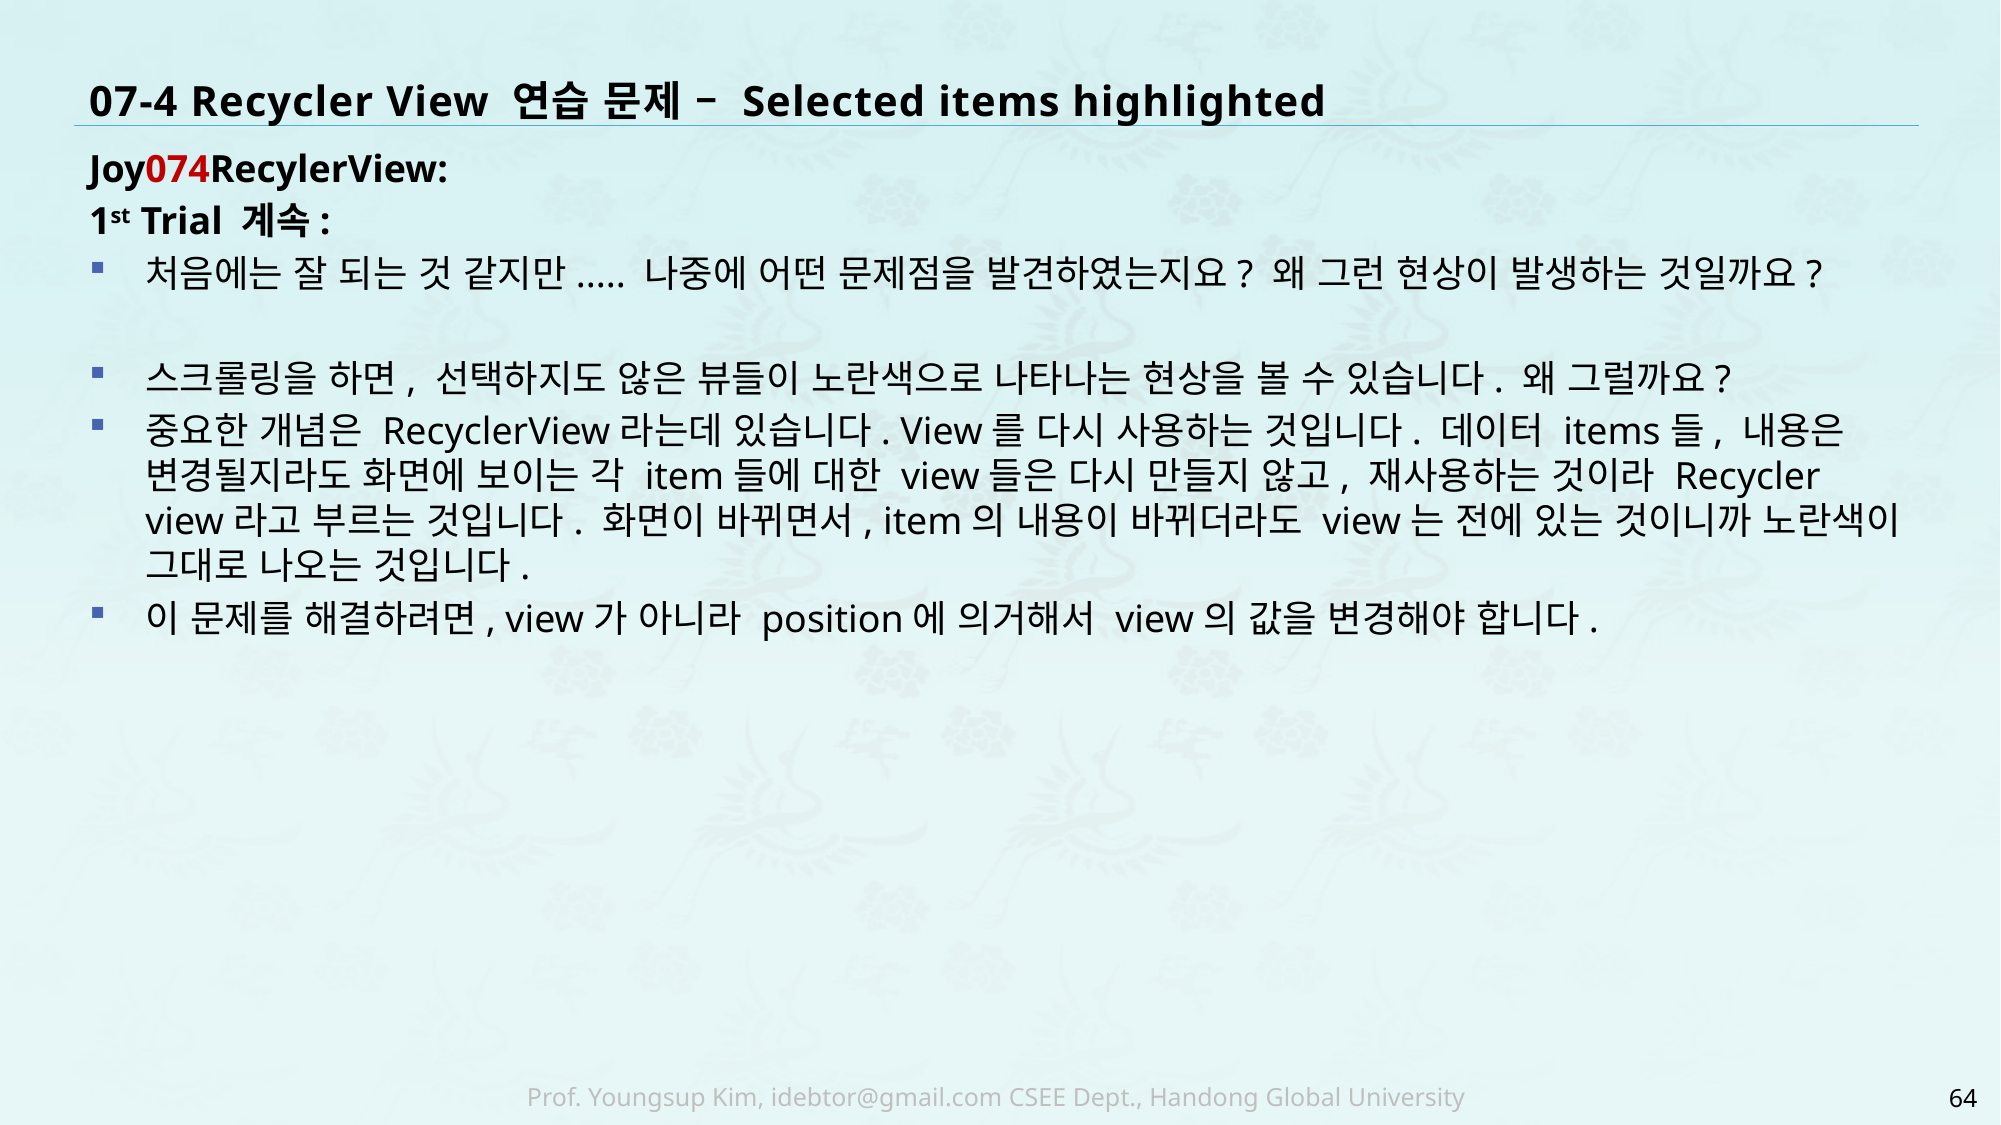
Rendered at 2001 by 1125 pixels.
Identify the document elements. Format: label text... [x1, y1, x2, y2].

list Joy074RecylerView: 1st Trial 계속: 처음에는 잘 되는 것 같지만..... 나중에 어떤 문제점을 발견하였는지요? 왜 그런 현상이 발생하는 것일까요? 스크롤링을 하면, 선택하지도 않은 뷰들이 노란색으로 나타나는 현상을 볼 수 있습니다. 왜 그럴까요? 중요한 개념은 RecyclerView라는데 있습니다. View를 다시 사용하는 것입니다. 데이터 items들, 내용은 변경될지라도 화면에 보이는 각 item들에 대한 view들은 다시 만들지 않고, 재사용하는 것이라 Recycler view라고 부르는 것입니다. 화면이 바뀌면서, item의 내용이 바뀌더라도 view는 전에 있는 것이니까 노란색이 그대로 나오는 것입니다. 이 문제를 해결하려면, view가 아니라 position에 의거해서 view의 값을 변경해야 합니다. [74, 137, 1921, 1066]
title 07-4 Recycler View 연습 문제 – Selected items highlighted [74, 62, 1920, 137]
slide_number 64 [1816, 1069, 1993, 1125]
